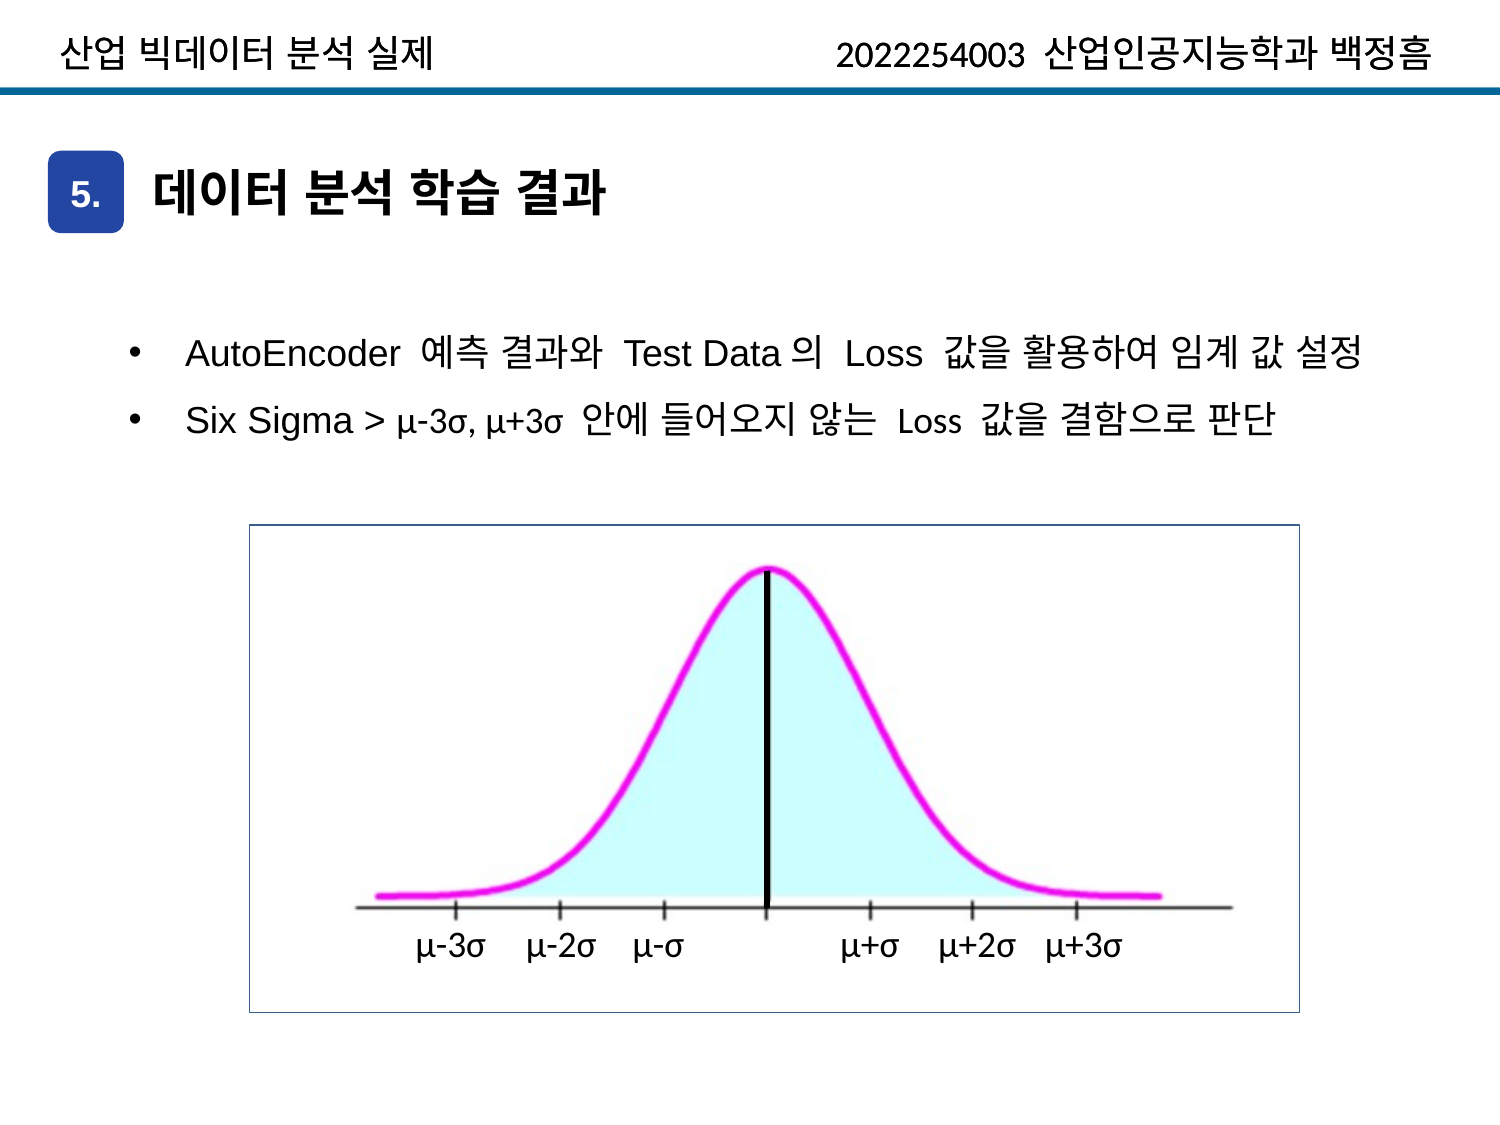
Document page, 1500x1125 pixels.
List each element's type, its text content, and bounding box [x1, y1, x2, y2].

text_box [248, 523, 1302, 1015]
text_box AutoEncoder 예측 결과와 Test Data의 Loss 값을 활용하여 임계 값 설정 Six Sigma > μ-3σ, μ+3σ 안에 들어오지 않는 Loss 값을 결함으로 판단 [114, 298, 1420, 449]
text_box 5. [47, 150, 124, 234]
text_box 데이터 분석 학습 결과 [149, 162, 825, 222]
picture [349, 562, 1238, 926]
